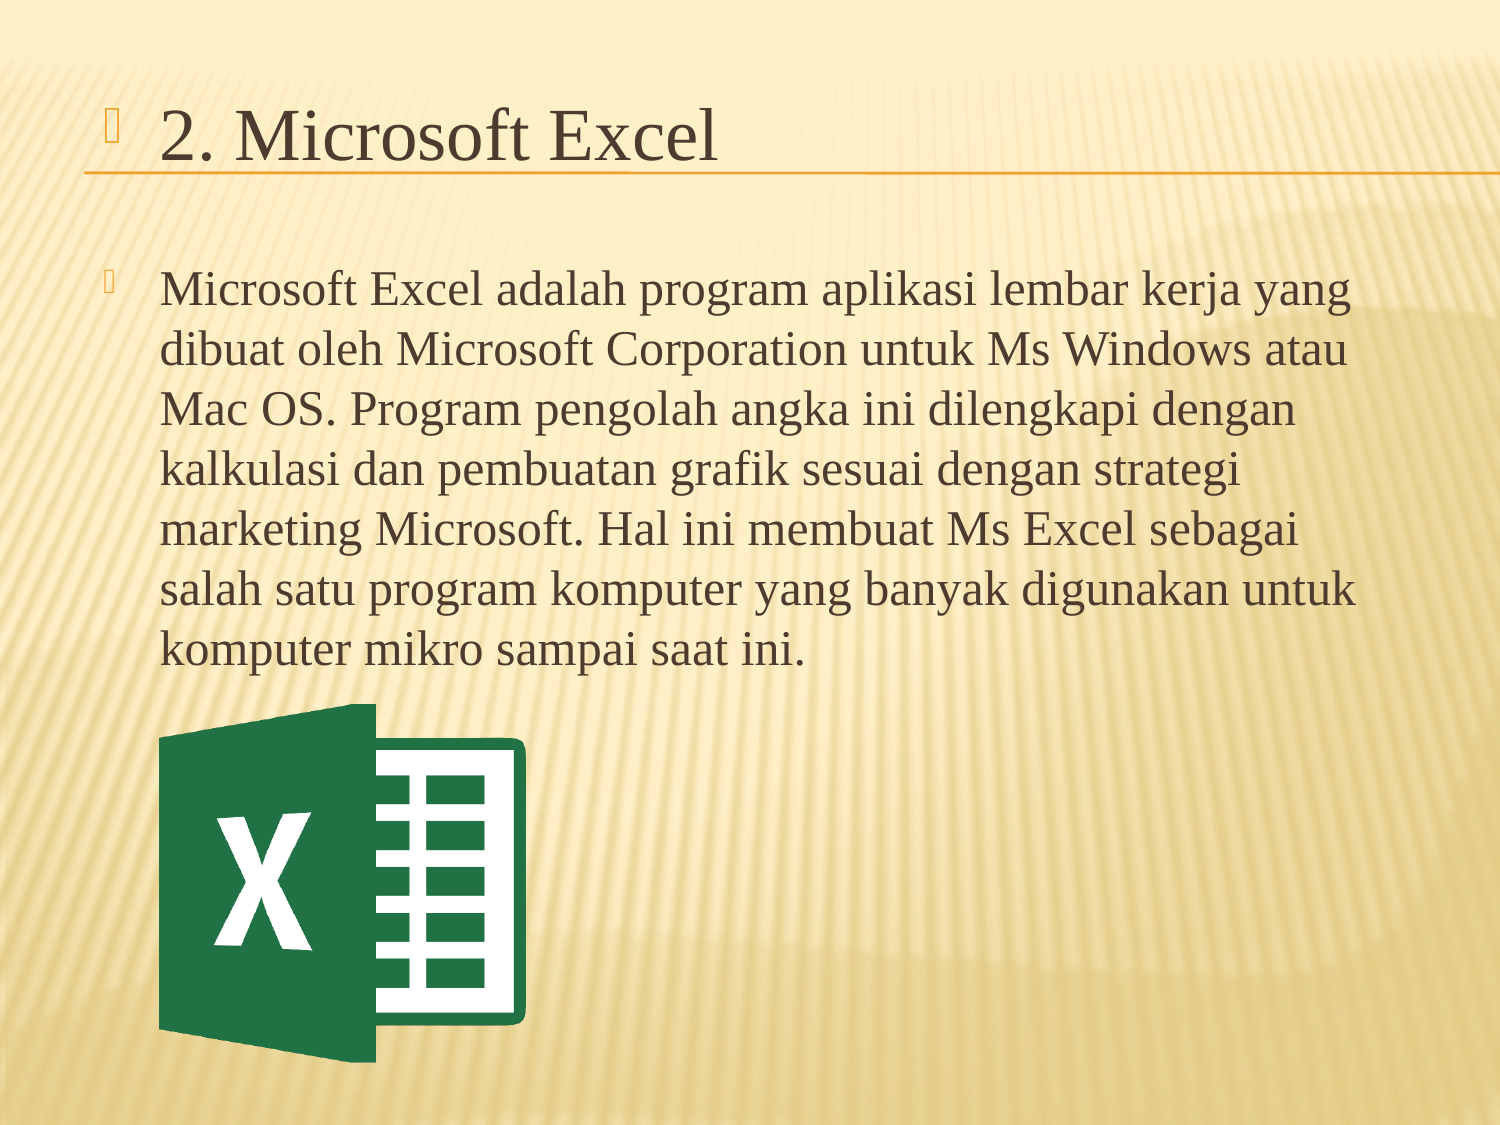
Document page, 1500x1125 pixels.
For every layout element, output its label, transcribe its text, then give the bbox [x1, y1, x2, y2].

picture [159, 703, 526, 1064]
list 2. Microsoft Excel Microsoft Excel adalah program aplikasi lembar kerja yang dibuat oleh Microsoft Corporation untuk Ms Windows atau Mac OS. Program pengolah angka ini dilengkapi dengan kalkulasi dan pembuatan grafik sesuai dengan strategi marketing Microsoft. Hal ini membuat Ms Excel sebagai salah satu program komputer yang banyak digunakan untuk komputer mikro sampai saat ini. [88, 78, 1425, 1005]
